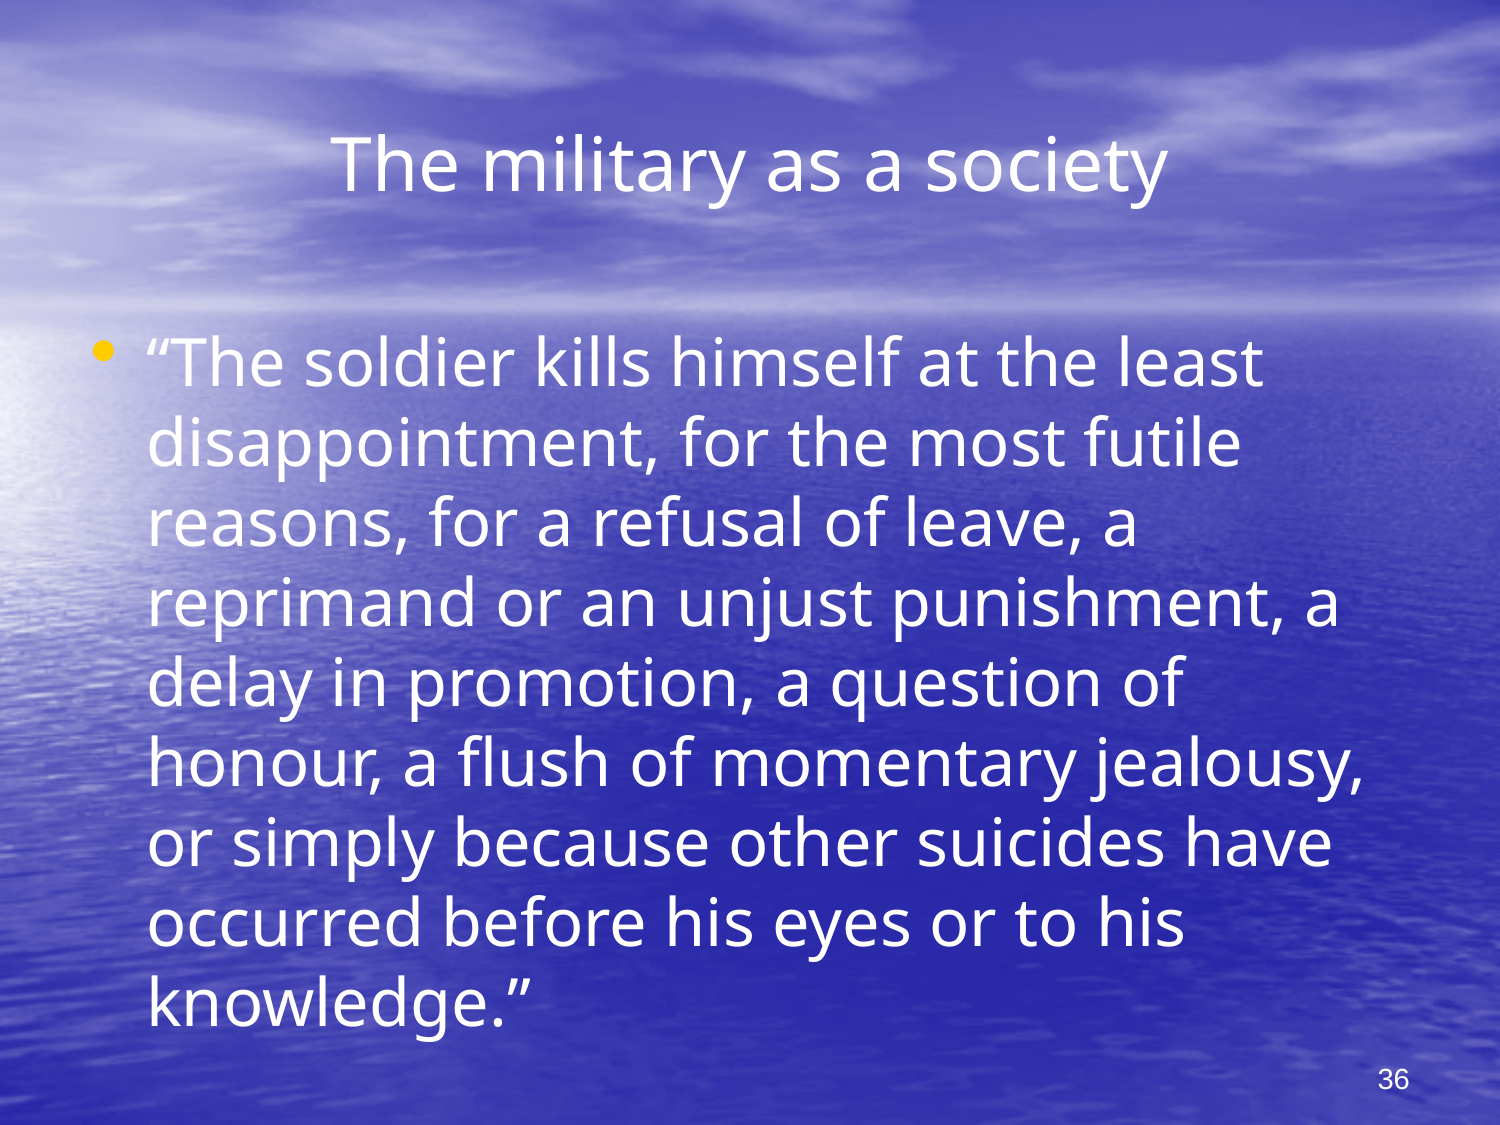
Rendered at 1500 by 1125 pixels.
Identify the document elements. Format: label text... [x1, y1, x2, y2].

title The military as a society [74, 47, 1426, 276]
slide_number 36 [1074, 1024, 1426, 1103]
list “The soldier kills himself at the least disappointment, for the most futile reasons, for a refusal of leave, a reprimand or an unjust punishment, a delay in promotion, a question of honour, a flush of momentary jealousy, or simply because other suicides have occurred before his eyes or to his knowledge.” [74, 312, 1426, 988]
